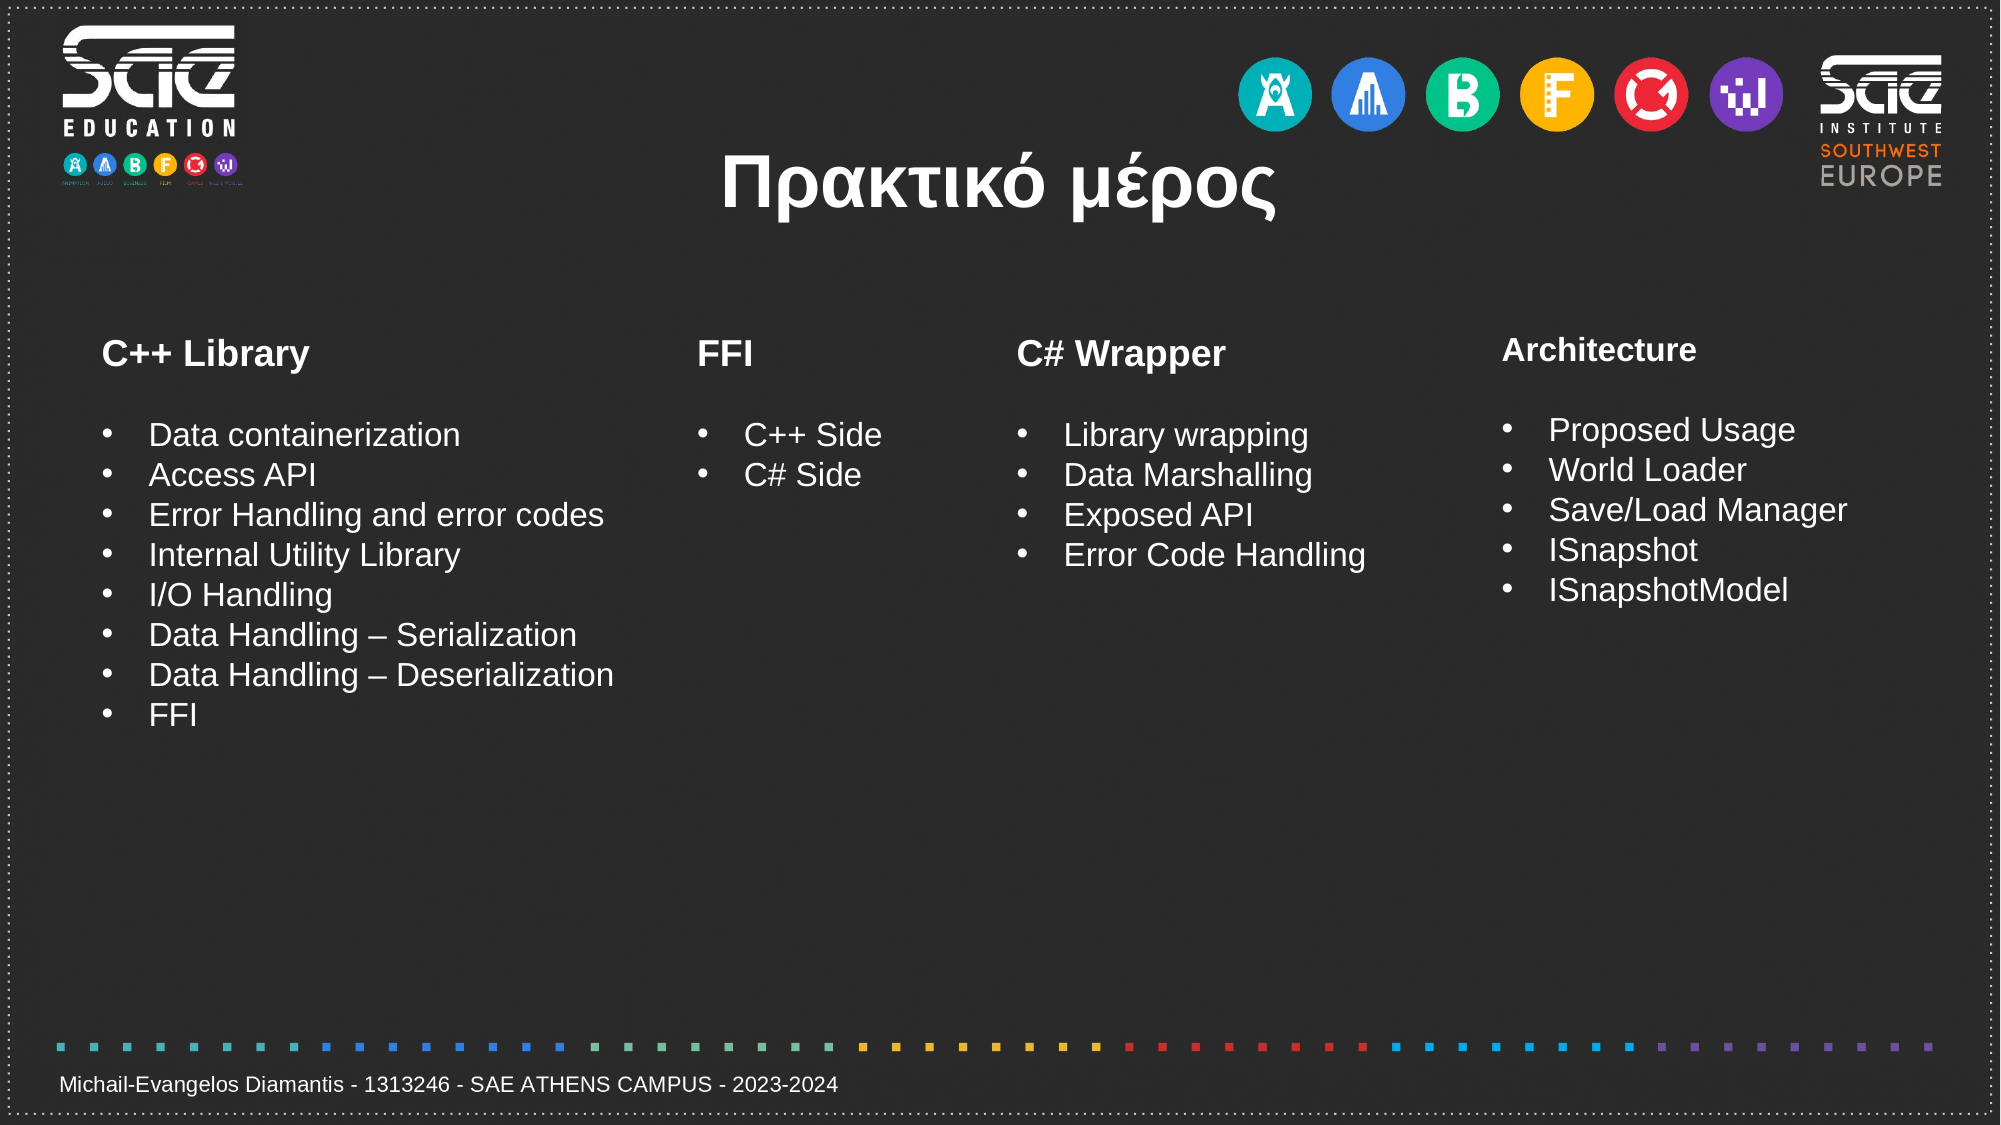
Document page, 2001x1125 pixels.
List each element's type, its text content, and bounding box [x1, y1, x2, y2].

text_box C# Wrapper Library wrapping Data Marshalling Exposed API Error Code Handling [1001, 321, 1382, 581]
text_box Architecture Proposed Usage World Loader Save/Load Manager ISnapshot ISnapshotModel [1486, 321, 1864, 616]
text_box FFI C++ Side C# Side [682, 321, 898, 501]
picture [0, 0, 2001, 1125]
title Πρακτικό μέρος [137, 74, 1863, 292]
text_box C++ Library Data containerization Access API Error Handling and error codes Internal Utility Library I/O Handling Data Handling – Serialization Data Handling – Deserialization FFI [86, 321, 631, 741]
